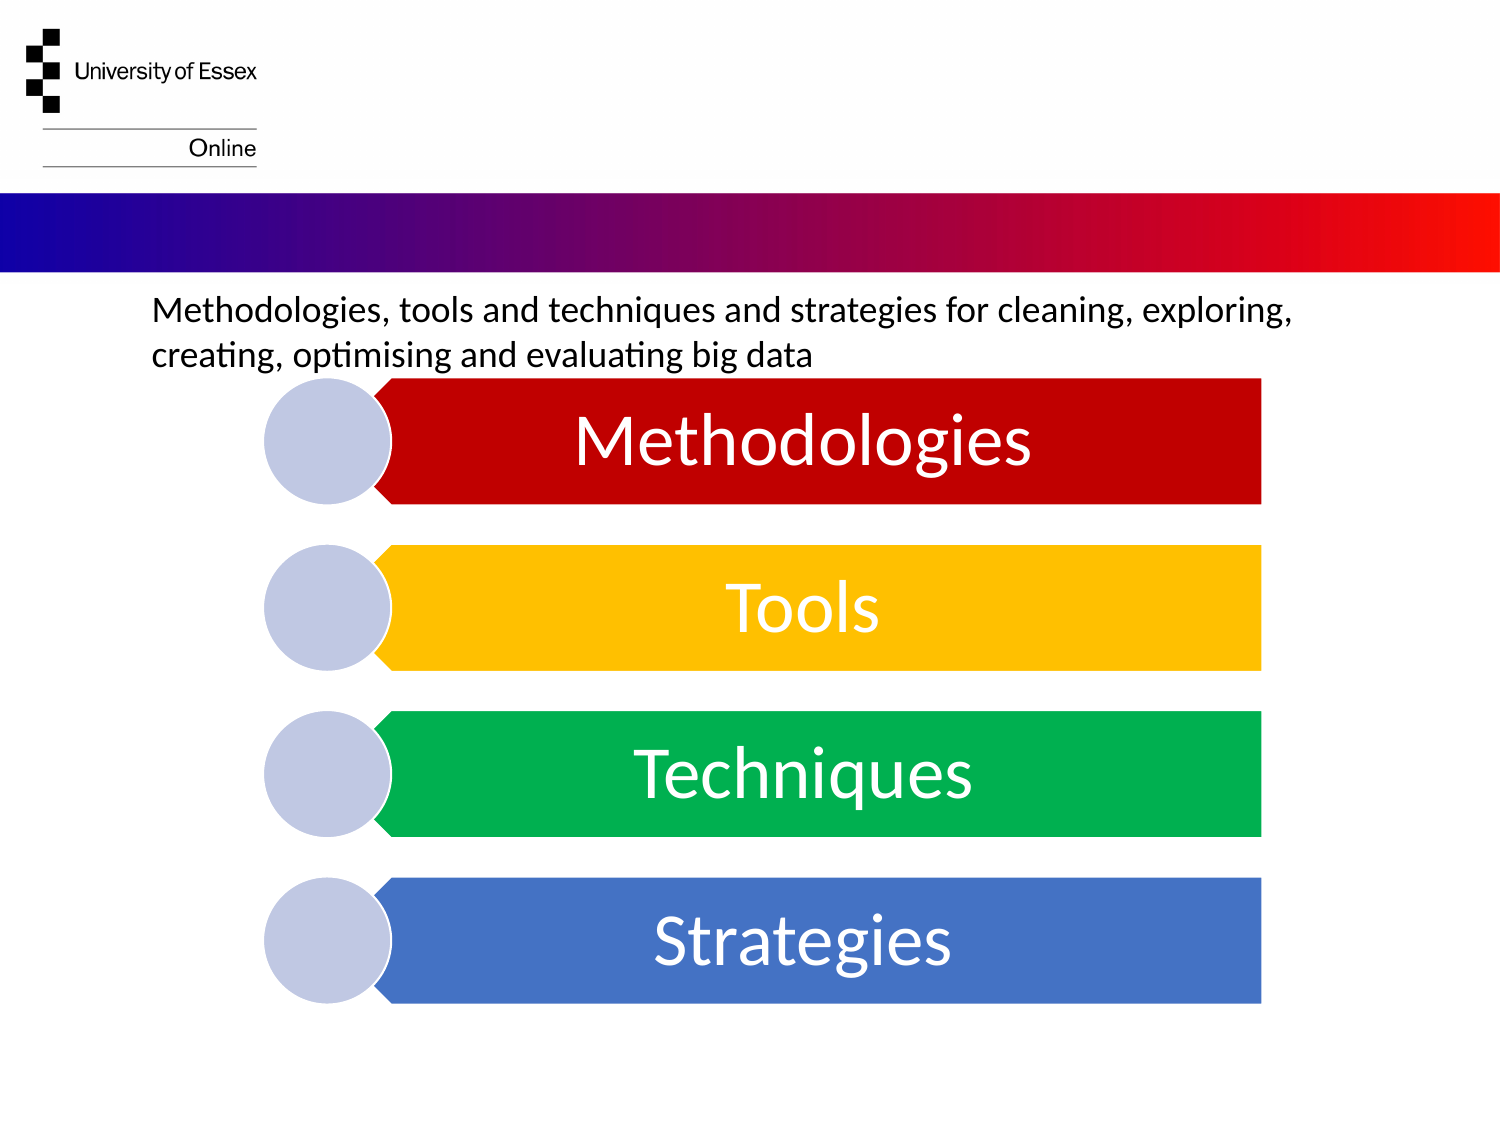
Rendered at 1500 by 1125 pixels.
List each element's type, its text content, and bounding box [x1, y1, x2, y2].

text_box Methodologies, tools and techniques and strategies for cleaning, exploring, creating, optimising and evaluating big data [136, 277, 1440, 376]
picture [0, 0, 1500, 179]
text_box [59, 376, 1466, 1005]
picture [0, 180, 1500, 284]
